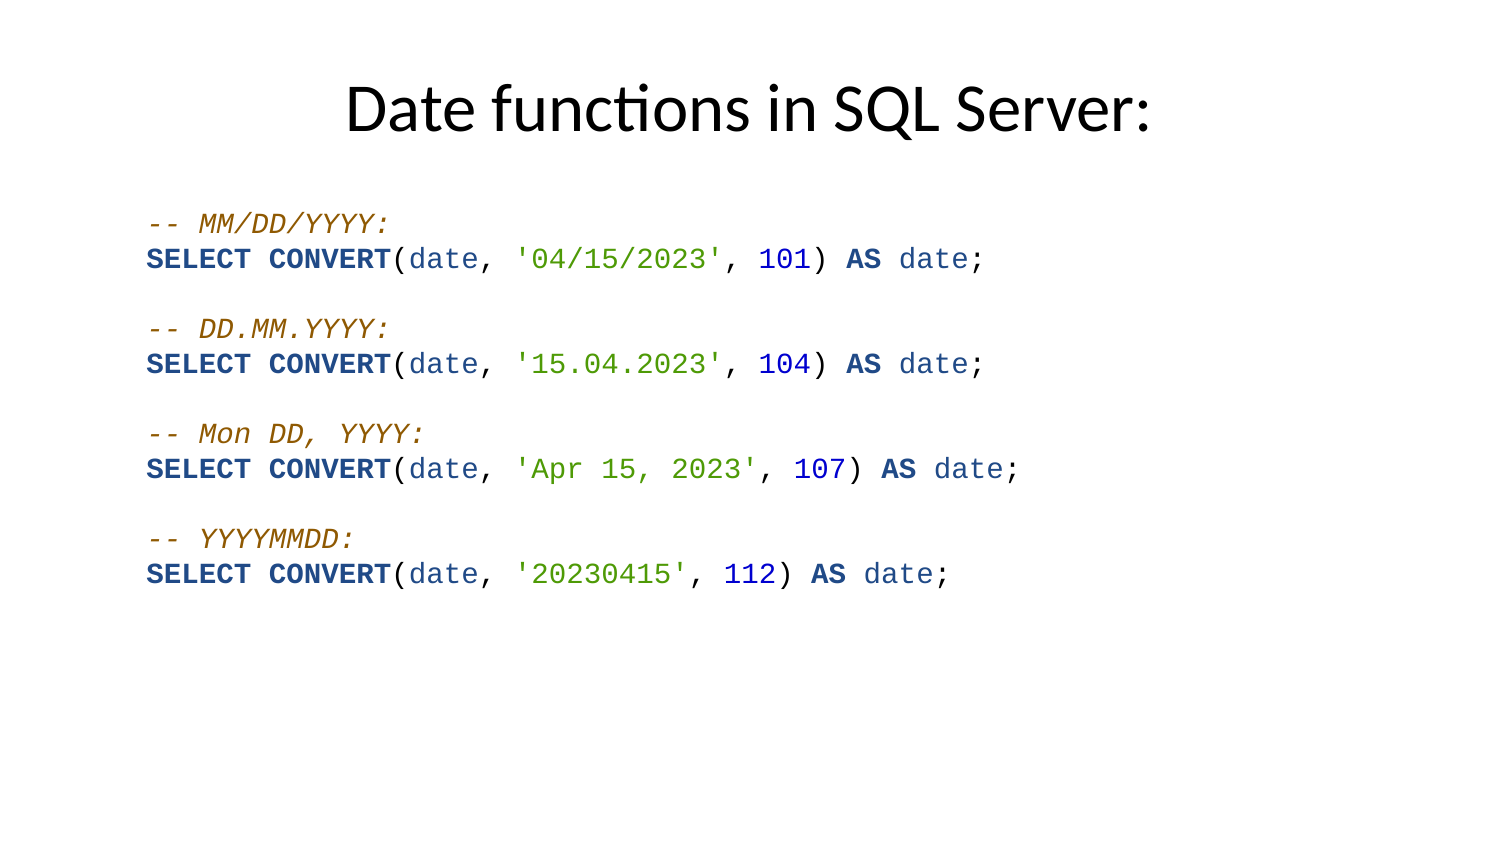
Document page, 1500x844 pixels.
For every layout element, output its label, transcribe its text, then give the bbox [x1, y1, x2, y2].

title Date functions in SQL Server: [75, 33, 1425, 175]
list -- MM/DD/YYYY: SELECT CONVERT(date, '04/15/2023', 101) AS date; -- DD.MM.YYYY: SELECT CONVERT(date, '15.04.2023', 104) AS date; -- Mon DD, YYYY: SELECT CONVERT(date, 'Apr 15, 2023', 107) AS date; -- YYYYMMDD: SELECT CONVERT(date, '20230415', 112) AS date; [75, 196, 1425, 754]
